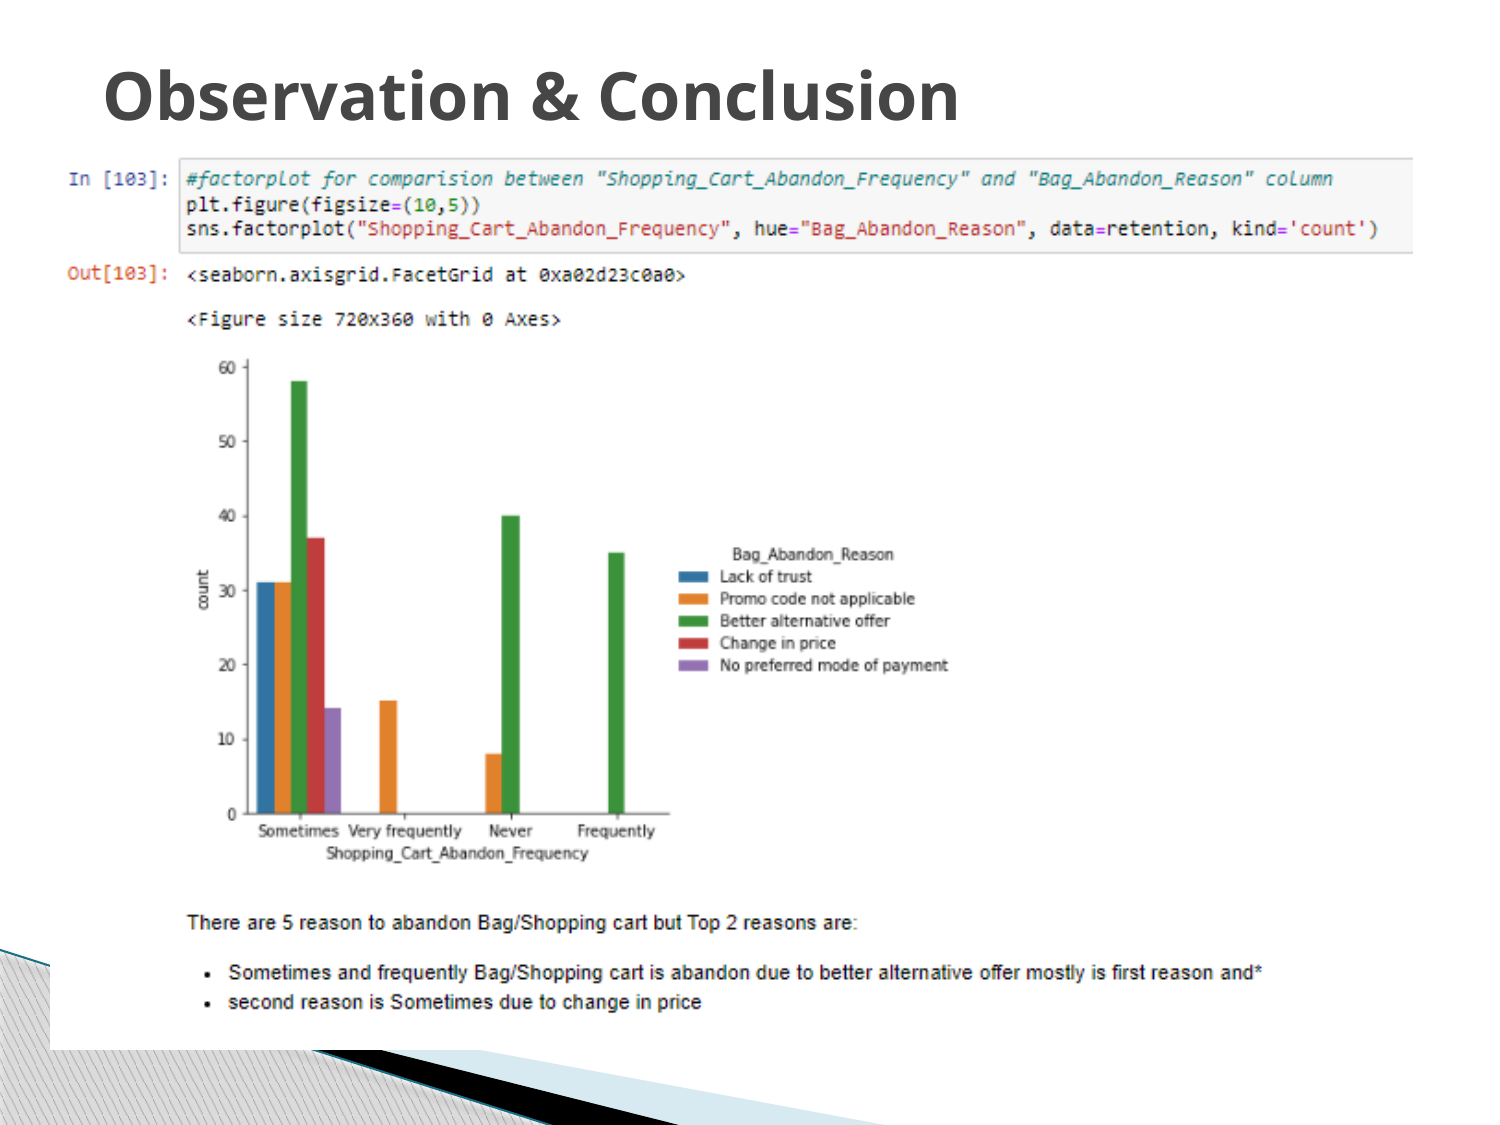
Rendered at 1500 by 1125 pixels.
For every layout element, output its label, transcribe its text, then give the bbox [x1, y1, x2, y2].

picture [49, 149, 1413, 1050]
title Observation & Conclusion [87, 0, 1500, 188]
